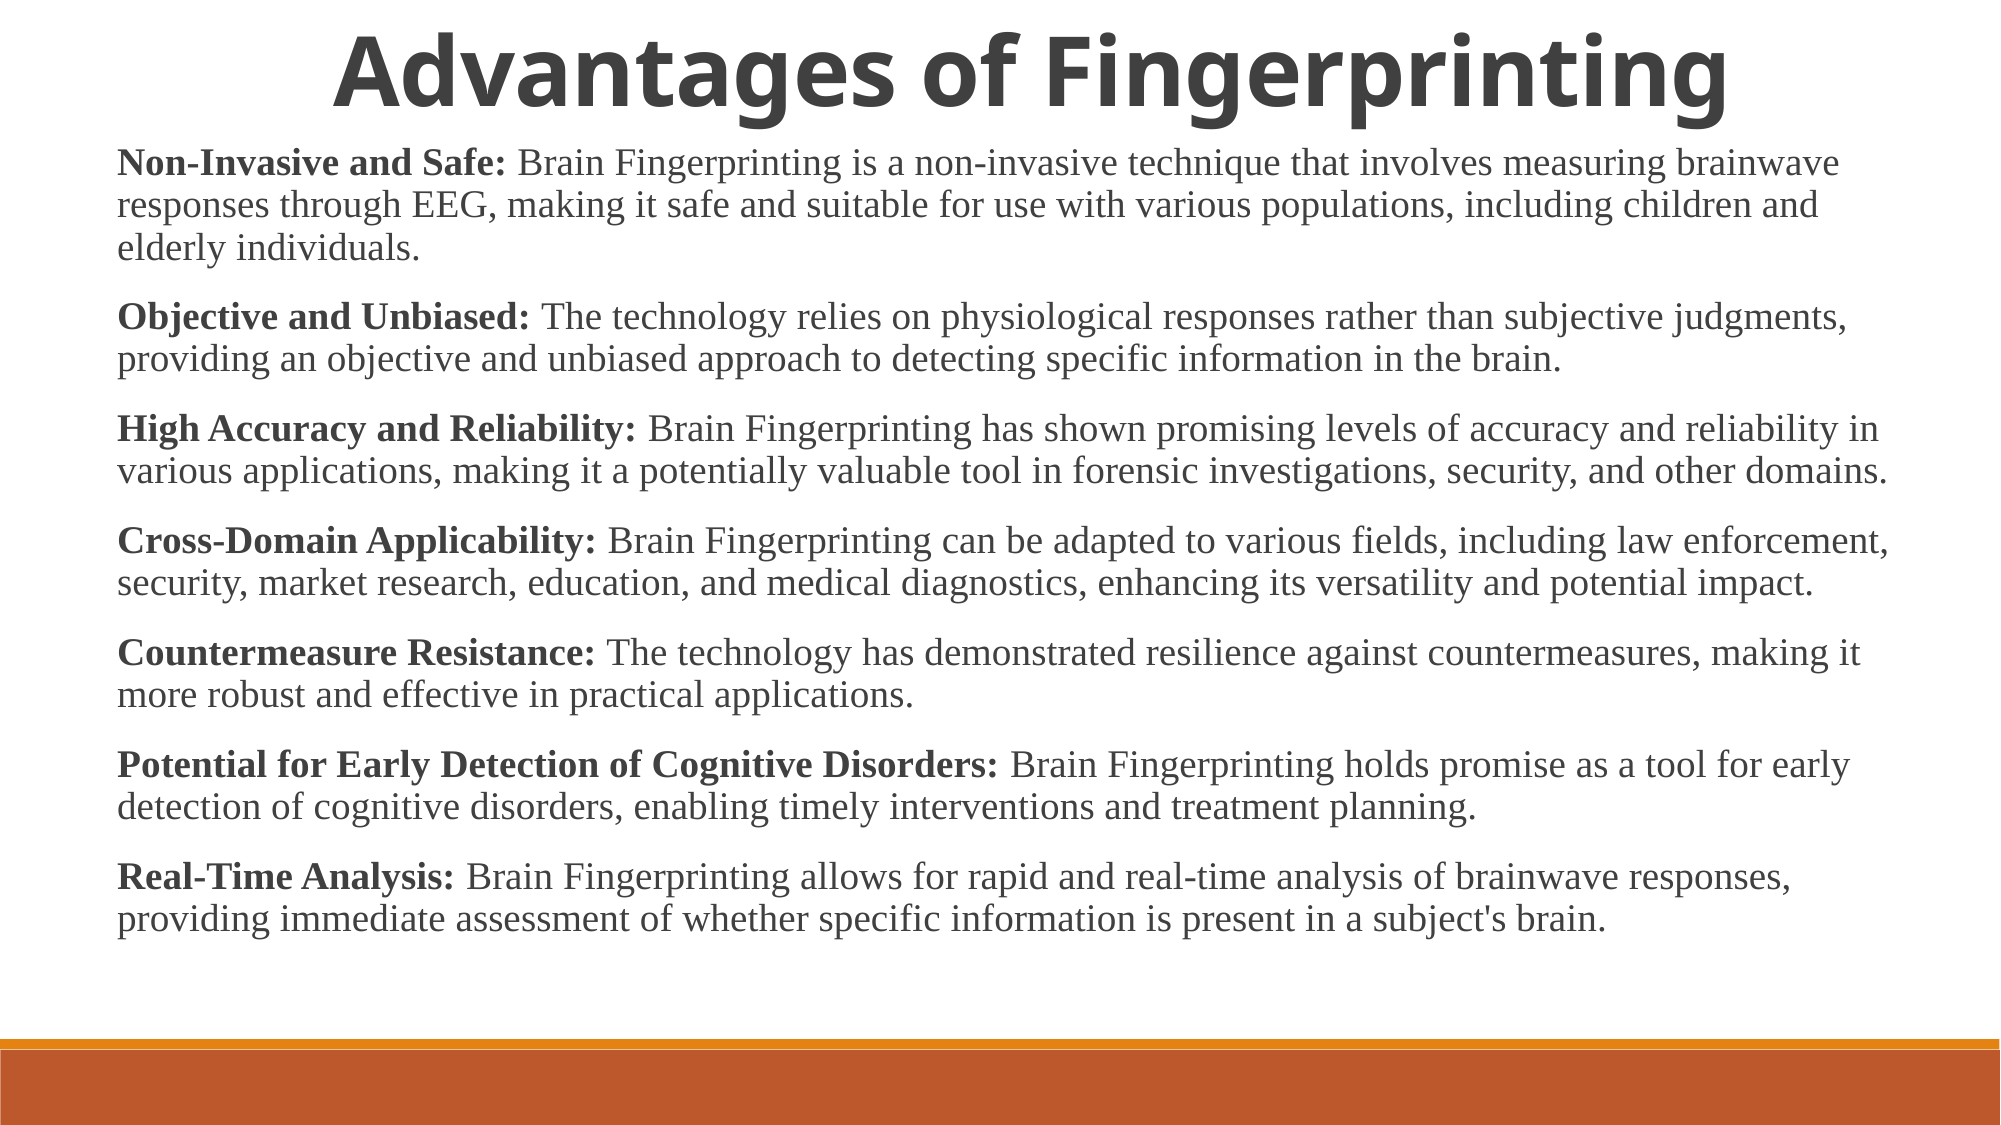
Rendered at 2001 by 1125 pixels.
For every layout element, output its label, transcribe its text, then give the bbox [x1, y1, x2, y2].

text_box Non-Invasive and Safe: Brain Fingerprinting is a non-invasive technique that involves measuring brainwave responses through EEG, making it safe and suitable for use with various populations, including children and elderly individuals. Objective and Unbiased: The technology relies on physiological responses rather than subjective judgments, providing an objective and unbiased approach to detecting specific information in the brain. High Accuracy and Reliability: Brain Fingerprinting has shown promising levels of accuracy and reliability in various applications, making it a potentially valuable tool in forensic investigations, security, and other domains. Cross-Domain Applicability: Brain Fingerprinting can be adapted to various fields, including law enforcement, security, market research, education, and medical diagnostics, enhancing its versatility and potential impact. Countermeasure Resistance: The technology has demonstrated resilience against countermeasures, making it more robust and effective in practical applications. Potential for Early Detection of Cognitive Disorders: Brain Fingerprinting holds promise as a tool for early detection of cognitive disorders, enabling timely interventions and treatment planning. Real-Time Analysis: Brain Fingerprinting allows for rapid and real-time analysis of brainwave responses, providing immediate assessment of whether specific information is present in a subject's brain. [88, 134, 1912, 1030]
text_box Advantages of Fingerprinting [132, 20, 1933, 135]
